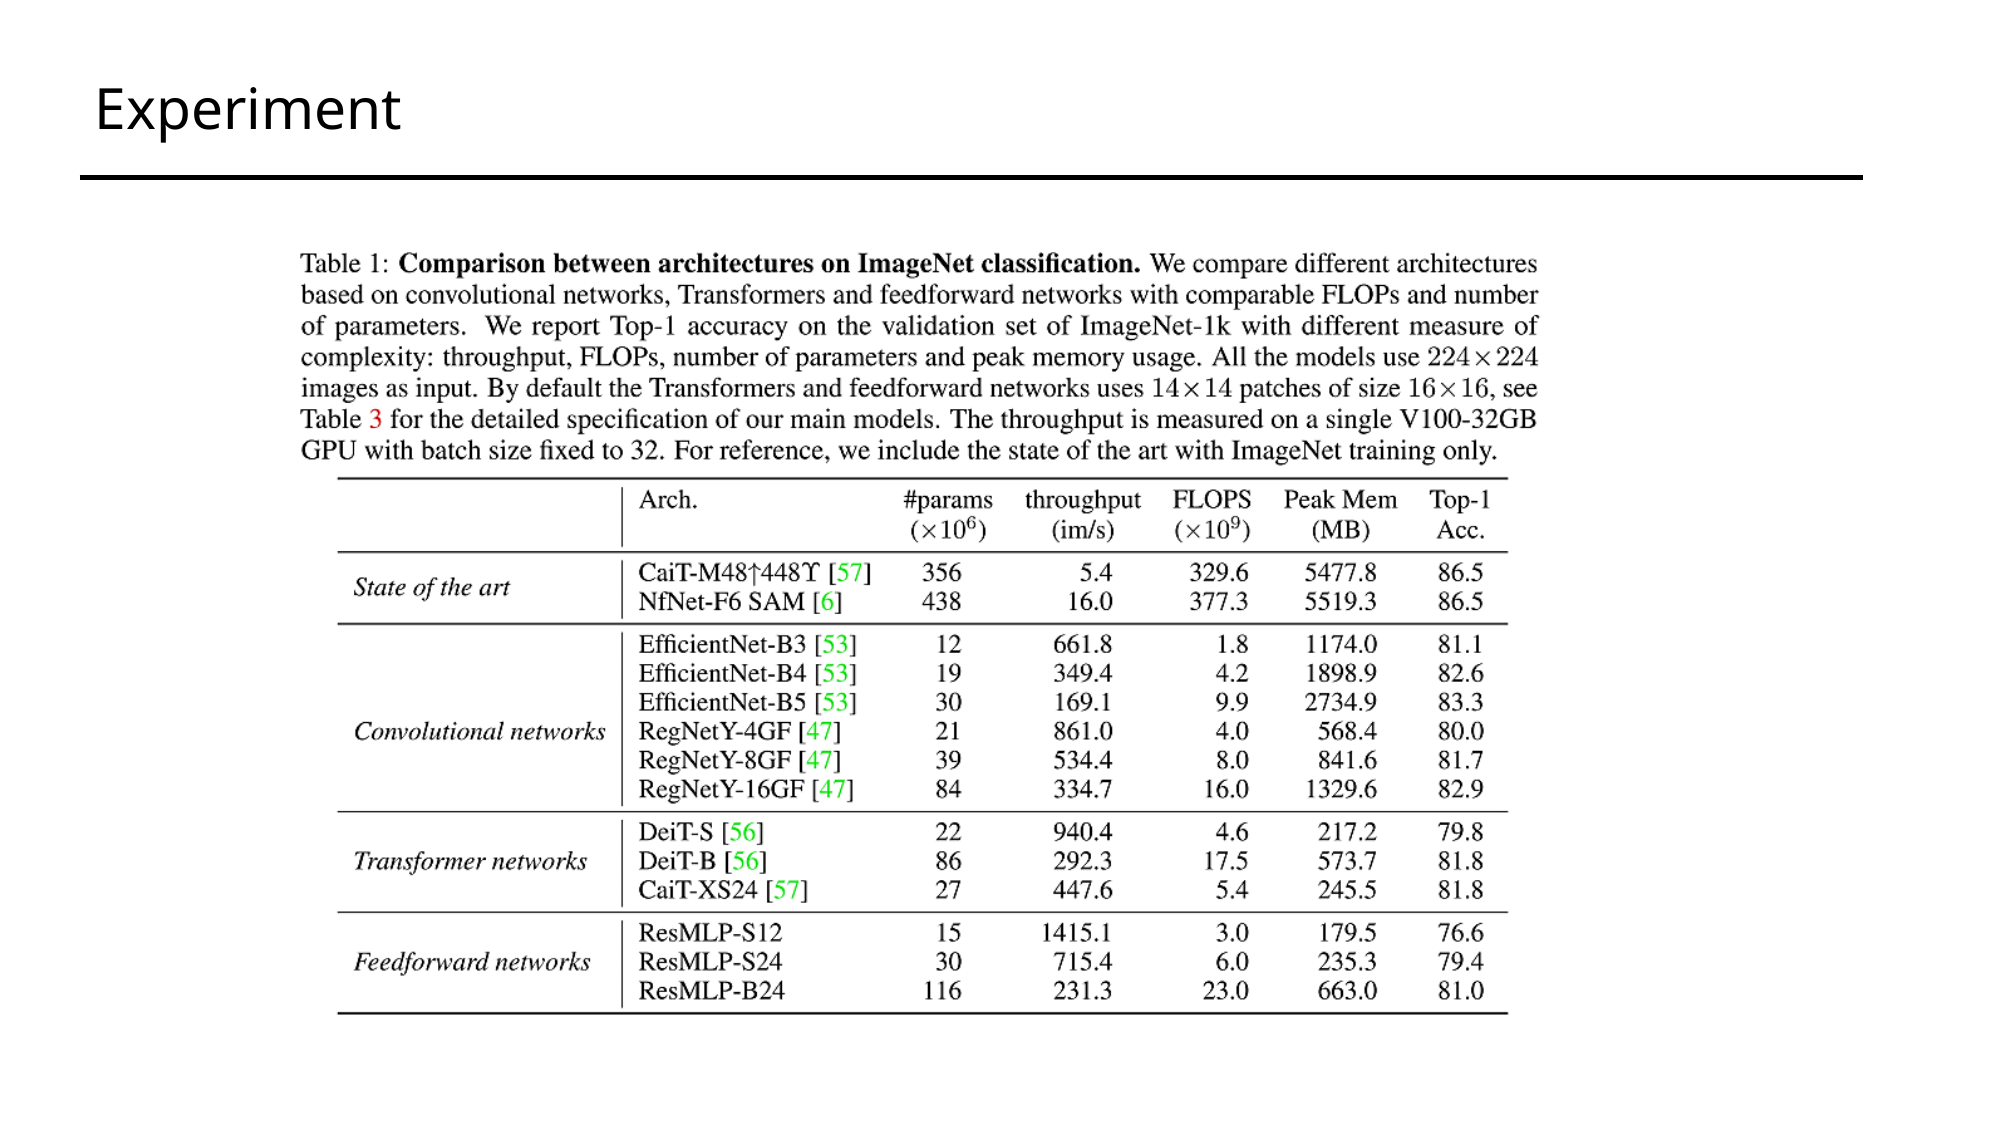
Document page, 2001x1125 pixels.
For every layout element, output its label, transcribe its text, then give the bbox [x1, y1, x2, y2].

picture [289, 236, 1578, 1037]
title Experiment [79, 73, 1805, 151]
